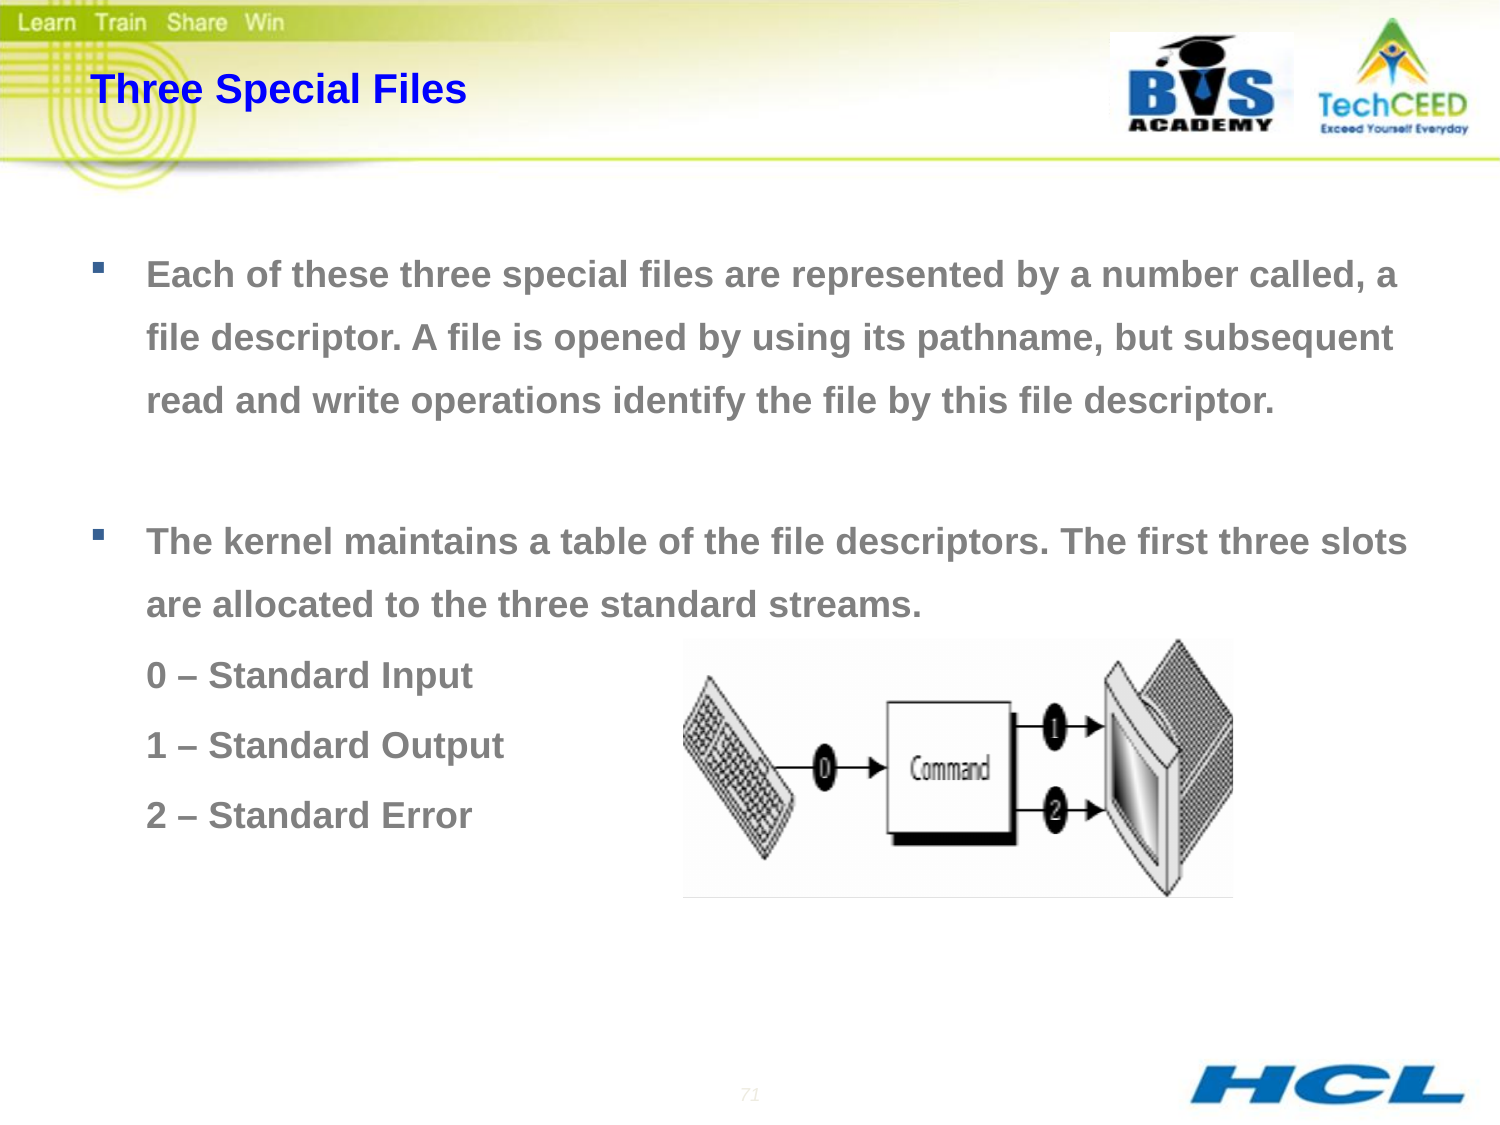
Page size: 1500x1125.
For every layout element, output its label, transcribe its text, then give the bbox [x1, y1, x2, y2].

slide_number 71 [574, 1074, 926, 1115]
list Each of these three special files are represented by a number called, a file descriptor. A file is opened by using its pathname, but subsequent read and write operations identify the file by this file descriptor. The kernel maintains a table of the file descriptors. The first three slots are allocated to the three standard streams. 0 – Standard Input 1 – Standard Output 2 – Standard Error [75, 224, 1425, 968]
picture [0, 0, 1500, 1125]
title Three Special Files [75, 24, 1150, 150]
